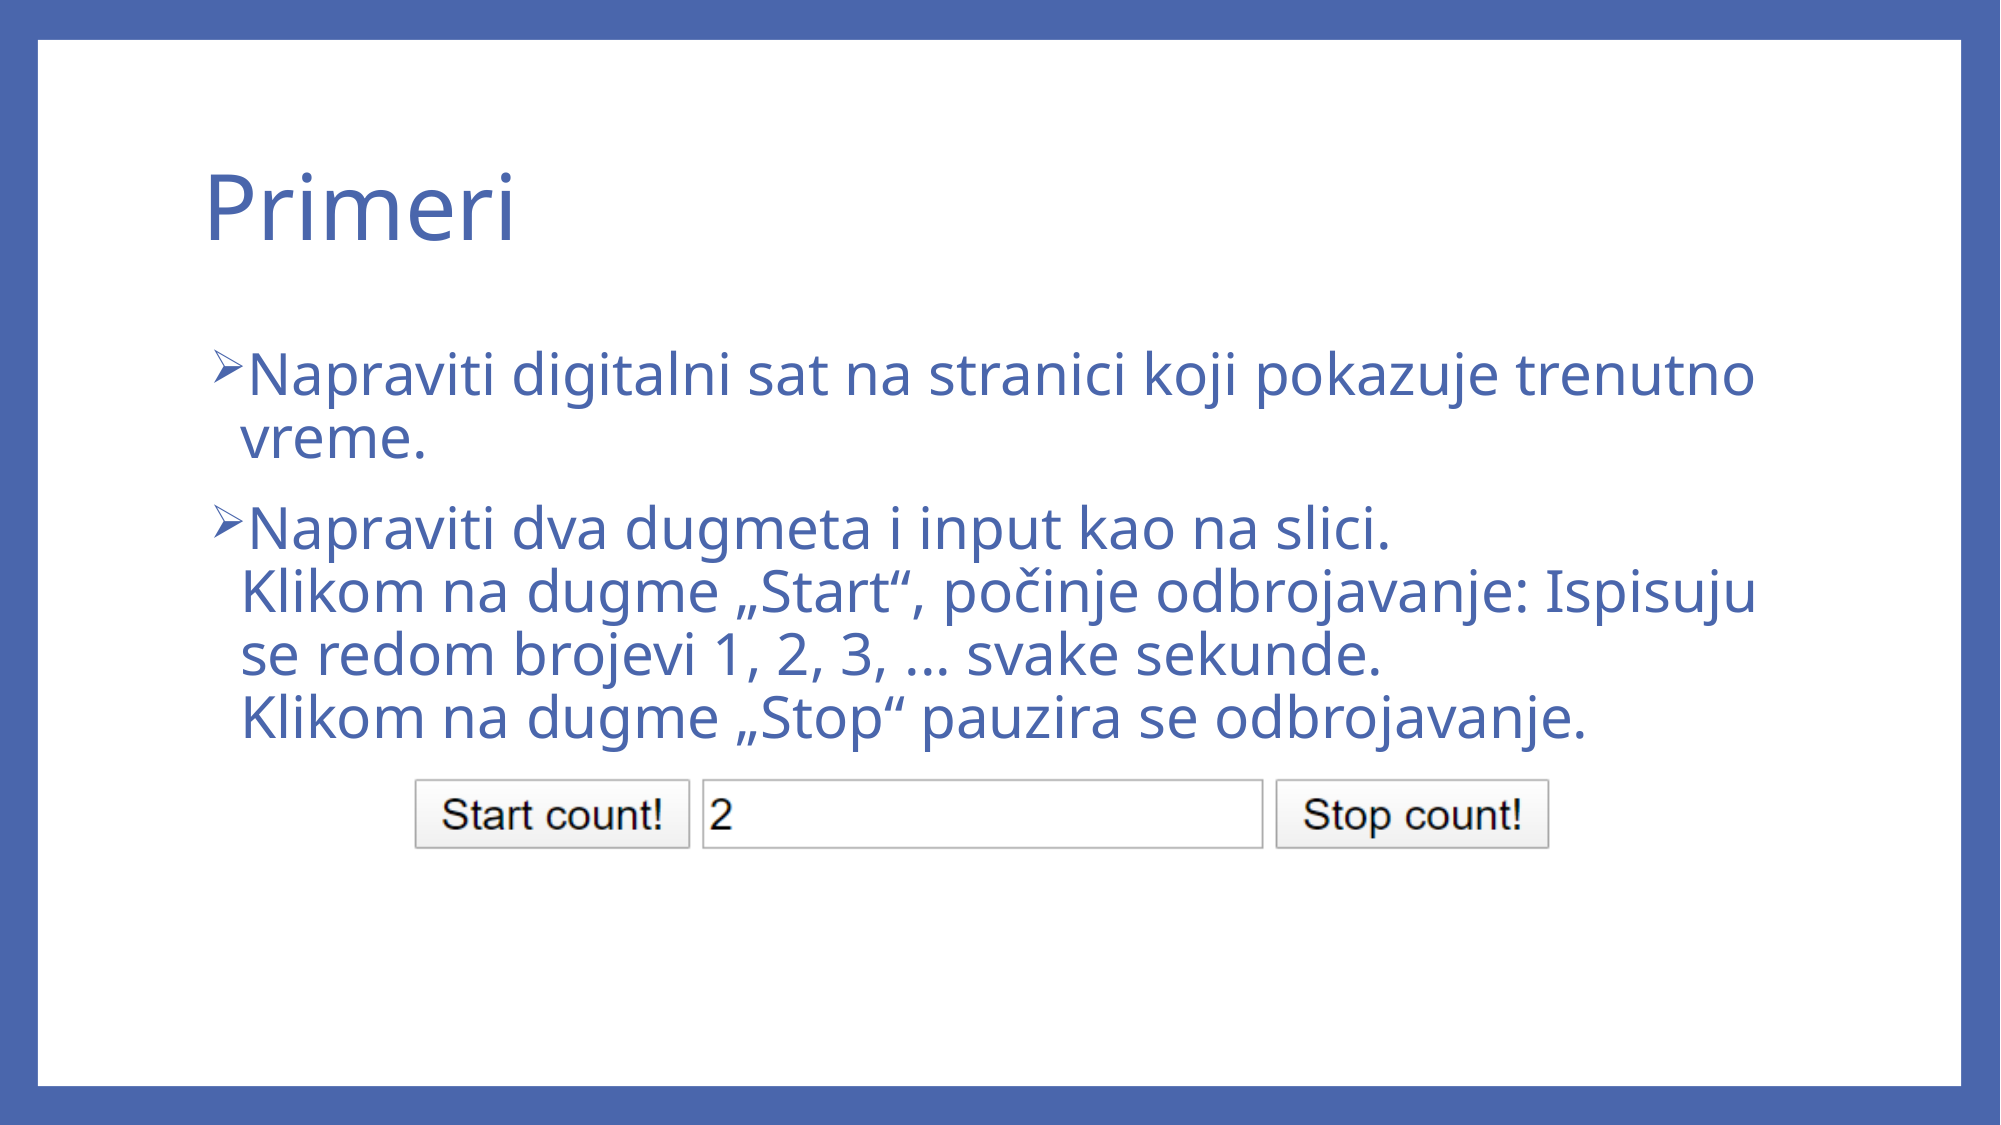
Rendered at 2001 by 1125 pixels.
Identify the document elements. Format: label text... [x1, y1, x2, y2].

title Primeri [187, 99, 1808, 323]
list Napraviti digitalni sat na stranici koji pokazuje trenutno vreme. Napraviti dva dugmeta i input kao na slici. Klikom na dugme „Start“, počinje odbrojavanje: Ispisuju se redom brojevi 1, 2, 3, ... svake sekunde. Klikom na dugme „Stop“ pauzira se odbrojavanje. [187, 337, 1808, 1000]
picture [389, 762, 1611, 898]
